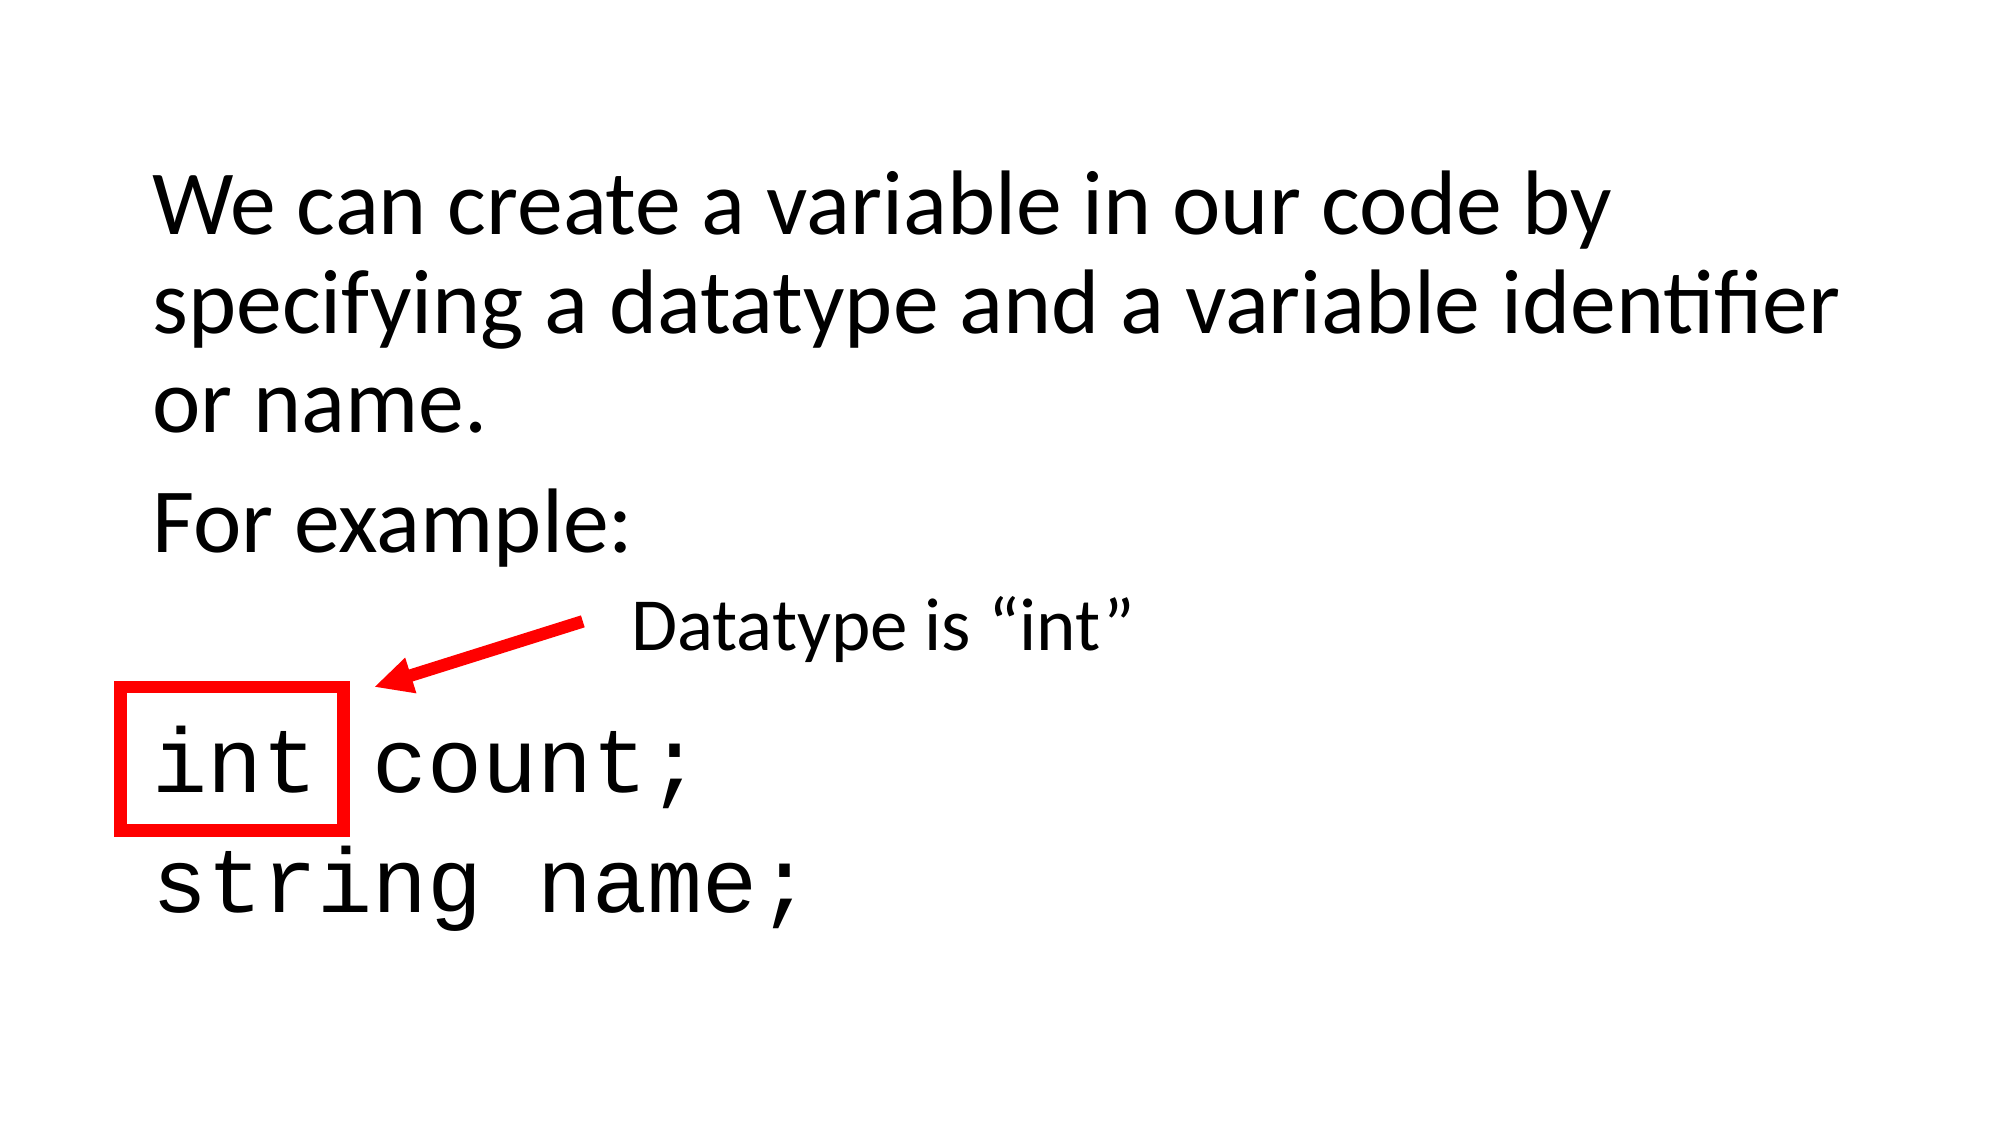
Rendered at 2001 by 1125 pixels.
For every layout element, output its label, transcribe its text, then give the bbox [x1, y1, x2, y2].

text_box [119, 686, 344, 831]
text_box Datatype is “int” [616, 568, 1151, 674]
list We can create a variable in our code by specifying a datatype and a variable identifier or name. For example: int count; string name; [137, 148, 1863, 1014]
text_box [374, 621, 583, 687]
